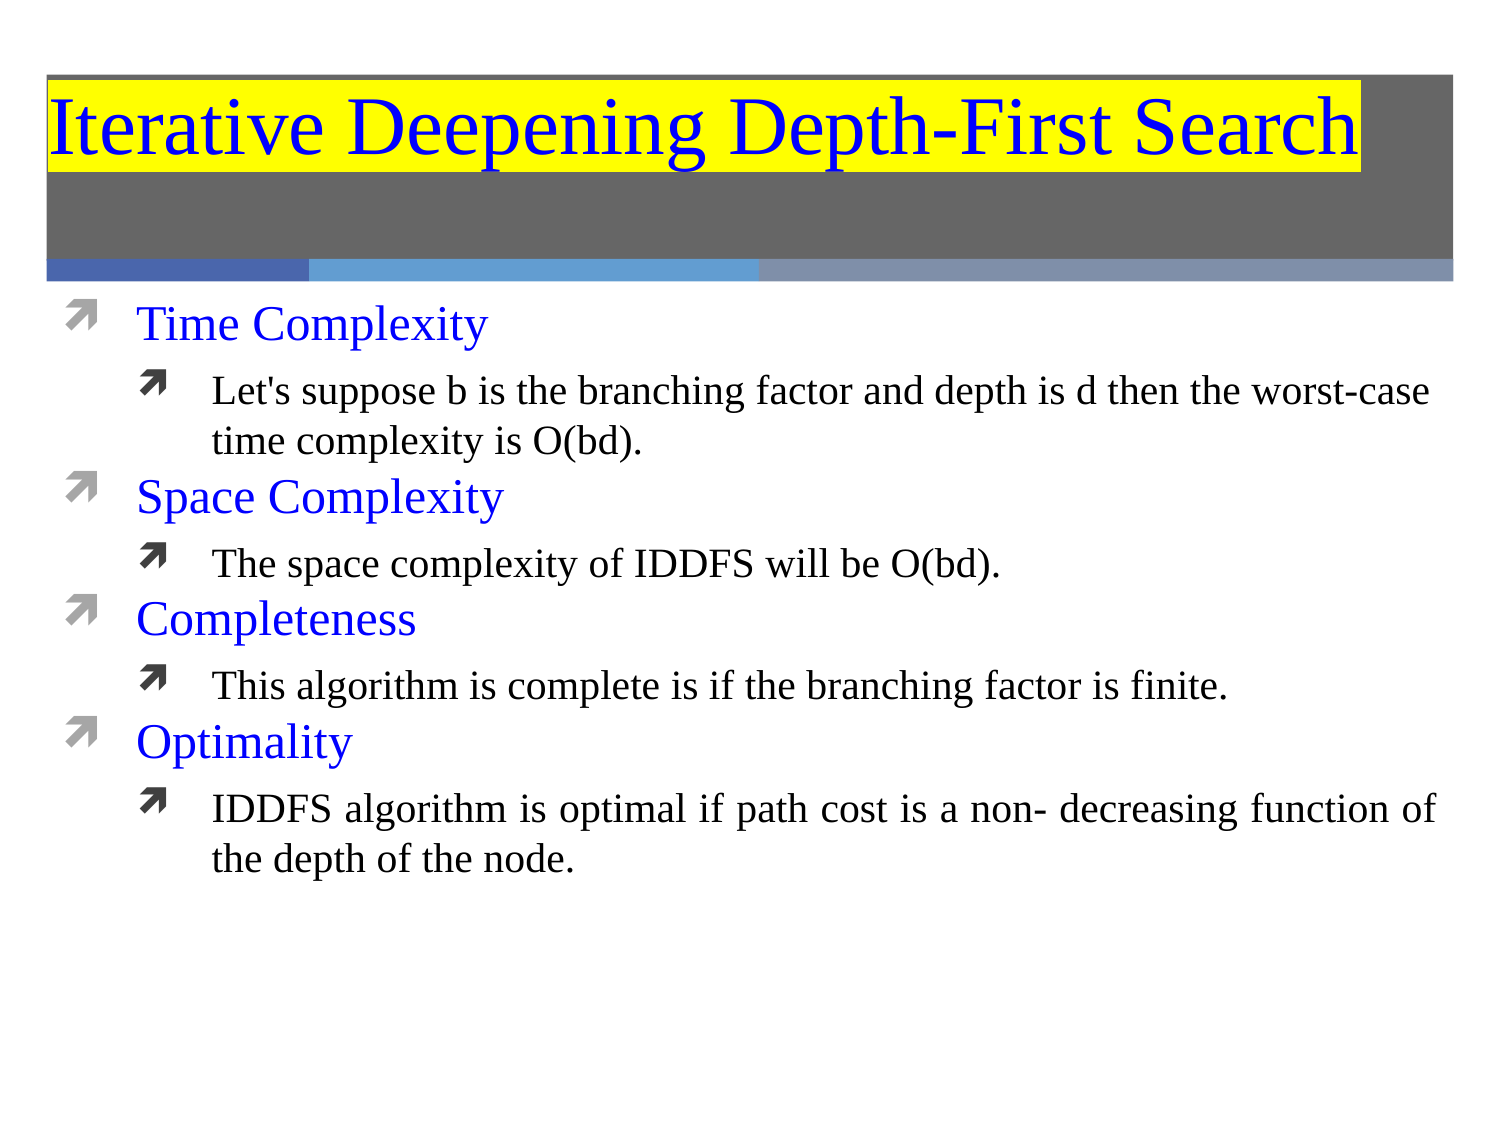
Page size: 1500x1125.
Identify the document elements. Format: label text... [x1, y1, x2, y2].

list Time Complexity Let's suppose b is the branching factor and depth is d then the worst-case time complexity is O(bd). Space Complexity The space complexity of IDDFS will be O(bd). Completeness This algorithm is complete is if the branching factor is finite. Optimality IDDFS algorithm is optimal if path cost is a non- decreasing function of the depth of the node. [46, 282, 1454, 363]
text_box Iterative Deepening Depth-First Search [33, 63, 1453, 143]
